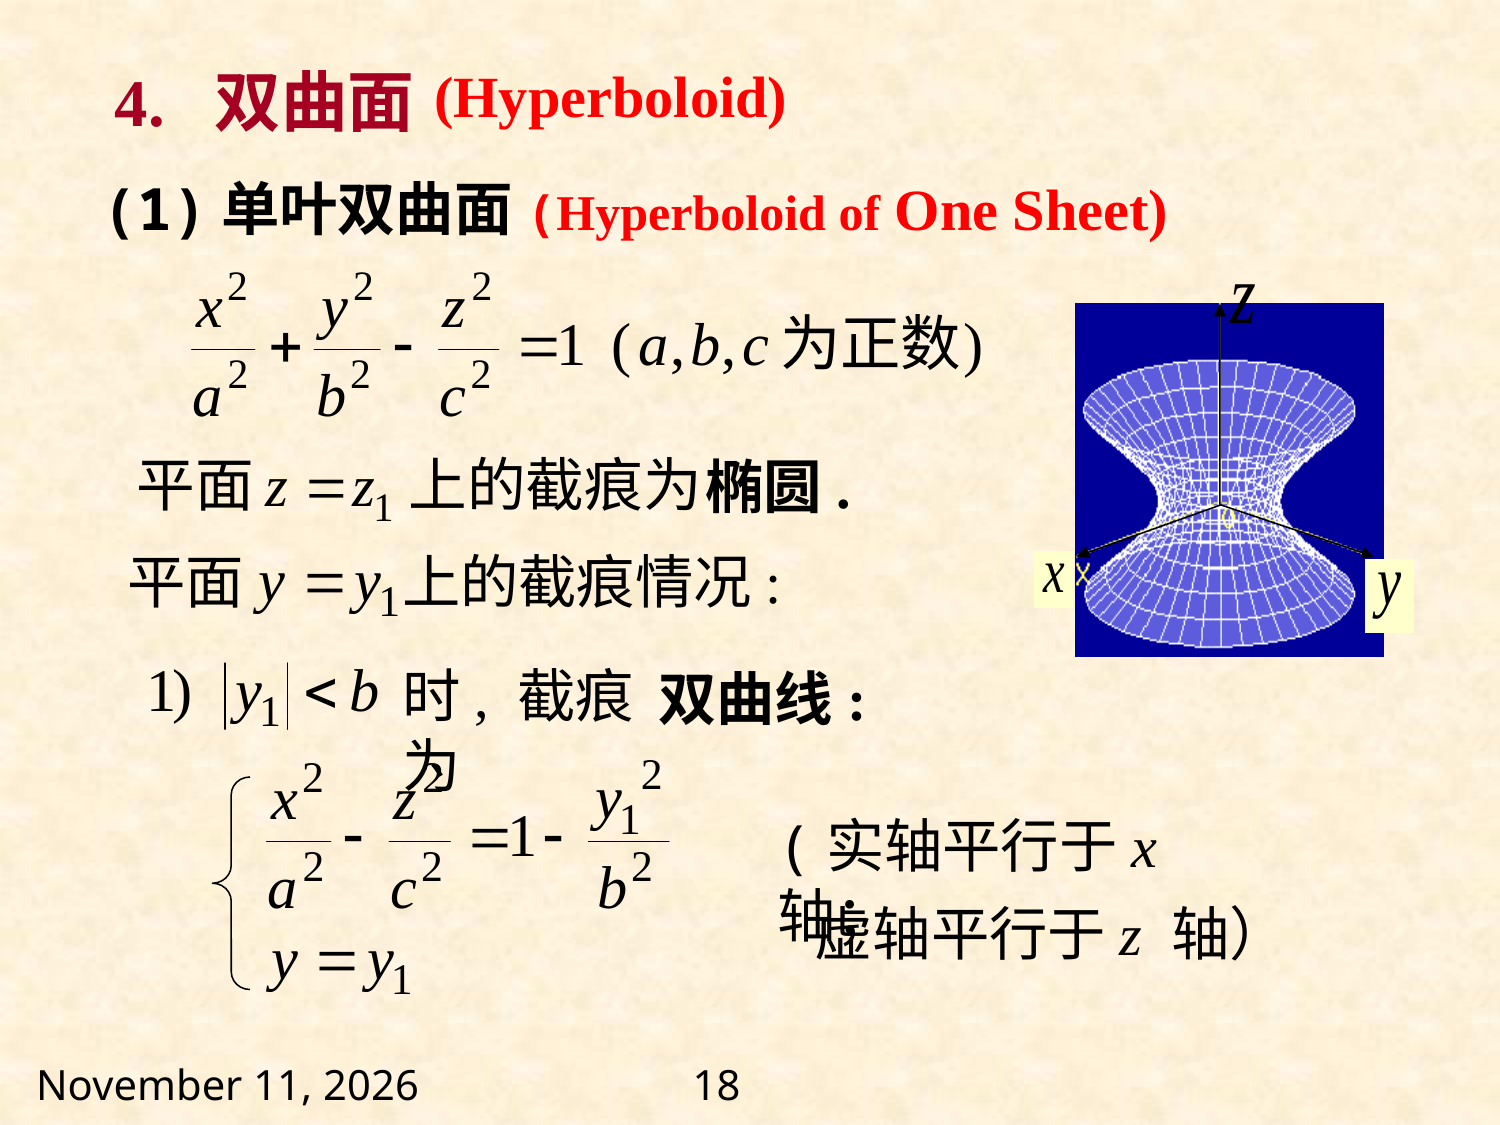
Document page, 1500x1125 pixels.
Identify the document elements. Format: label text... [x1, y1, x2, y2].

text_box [249, 549, 401, 623]
slide_number 18 [541, 1051, 892, 1125]
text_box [187, 262, 988, 422]
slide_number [20, 1051, 506, 1125]
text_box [262, 926, 413, 1001]
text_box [135, 452, 709, 528]
text_box 双曲线: [643, 654, 897, 740]
text_box 虚轴平行于z 轴） [800, 889, 1500, 975]
text_box (1)单叶双曲面(Hyperboloid of One Sheet) [87, 164, 1223, 250]
text_box 4. 双曲面 [99, 54, 550, 161]
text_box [1033, 266, 1415, 658]
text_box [149, 656, 384, 735]
text_box (实轴平行于x 轴； [762, 802, 1275, 957]
picture [0, 0, 1500, 1125]
text_box (Hyperboloid) [419, 52, 803, 137]
text_box 椭圆. [690, 443, 866, 528]
text_box [212, 776, 250, 990]
text_box 平面 [112, 537, 275, 623]
text_box 时, 截痕为 [387, 652, 688, 807]
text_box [262, 751, 676, 915]
text_box 上的截痕情况: [387, 537, 800, 623]
